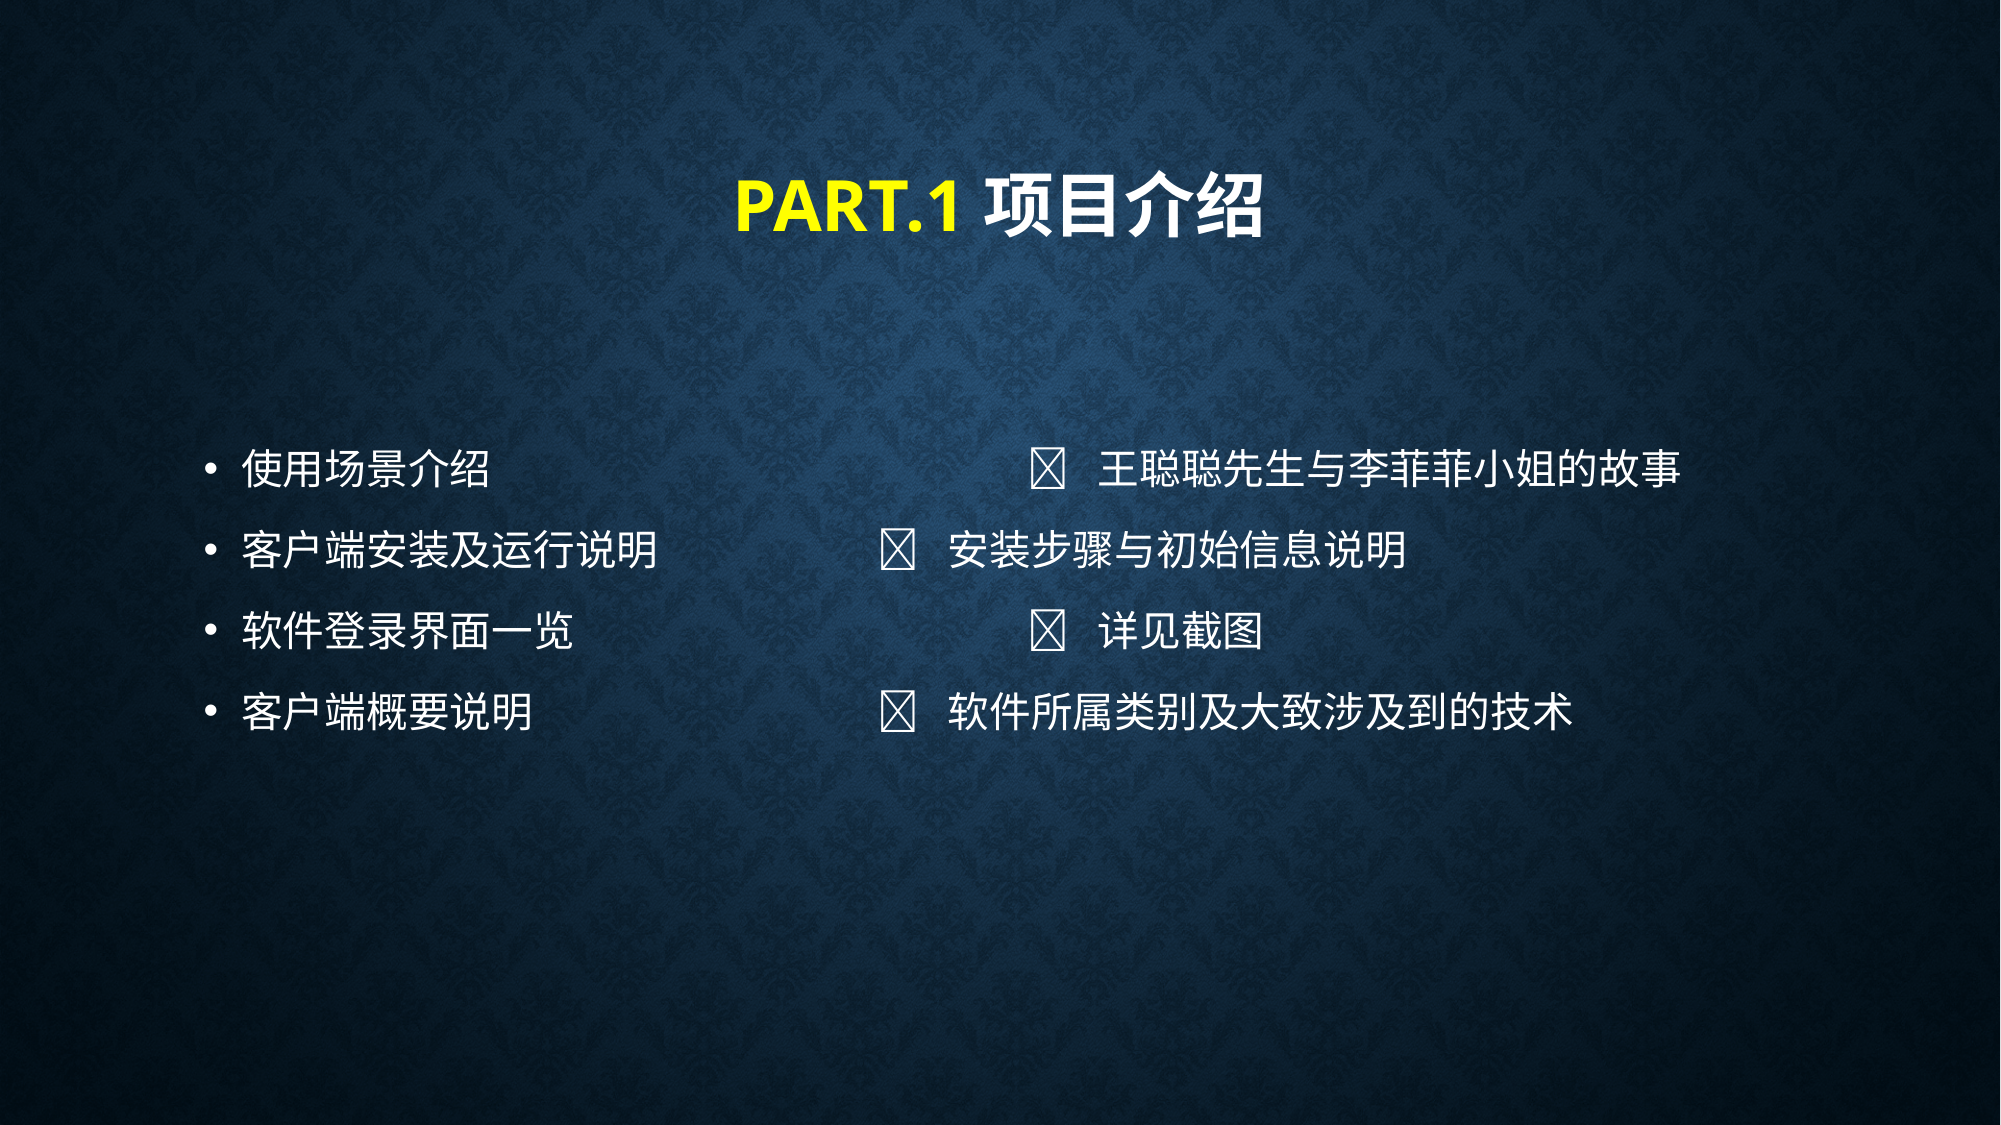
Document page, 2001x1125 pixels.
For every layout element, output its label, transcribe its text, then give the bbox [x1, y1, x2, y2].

title Part.1项目介绍 [149, 99, 1849, 318]
list 使用场景介绍  王聪聪先生与李菲菲小姐的故事 客户端安装及运行说明  安装步骤与初始信息说明 软件登录界面一览  详见截图 客户端概要说明  软件所属类别及大致涉及到的技术 [188, 425, 1887, 812]
